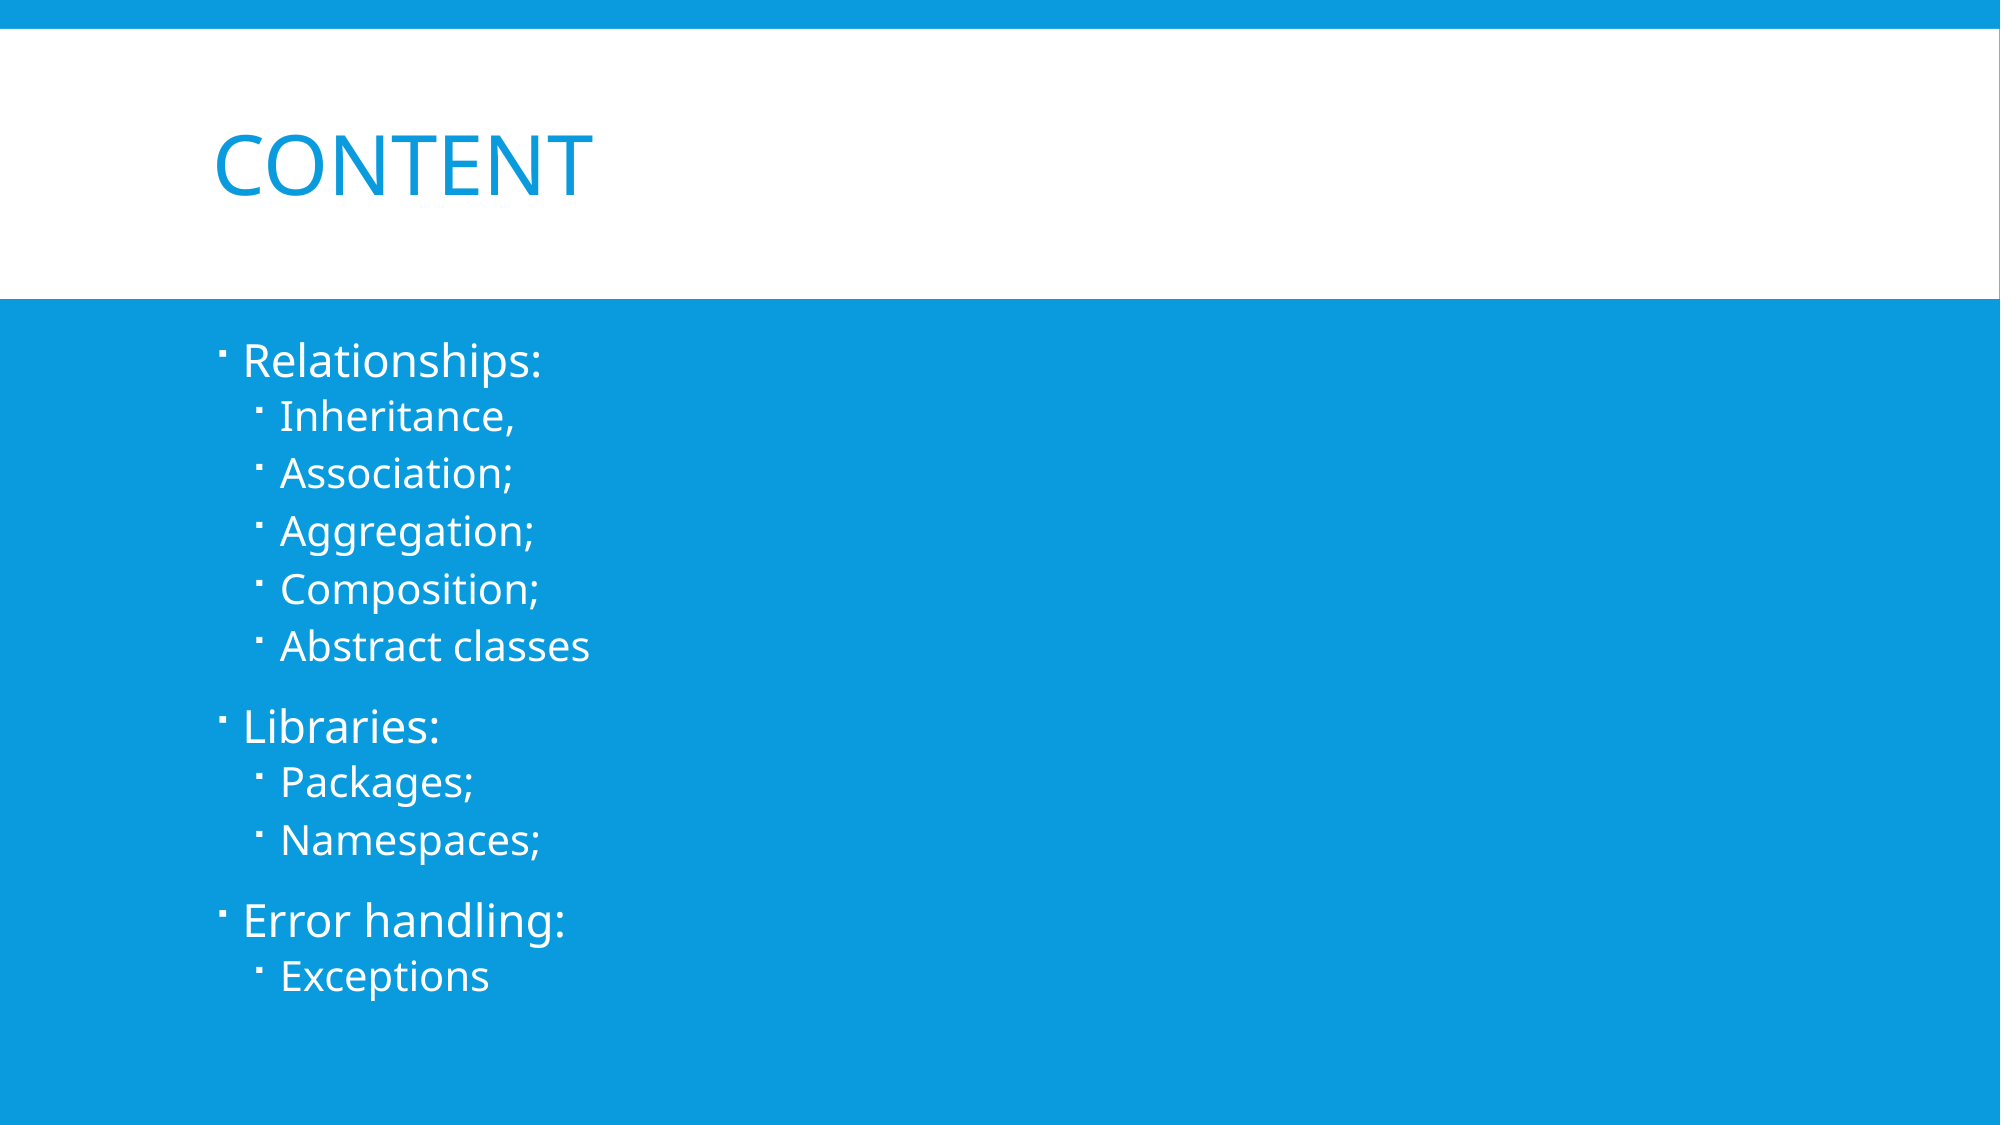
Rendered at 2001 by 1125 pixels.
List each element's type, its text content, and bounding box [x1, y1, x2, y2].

list Relationships: Inheritance, Association; Aggregation; Composition; Abstract classes Libraries: Packages; Namespaces; Error handling: Exceptions [197, 329, 1803, 1020]
title Content [197, 46, 1803, 295]
